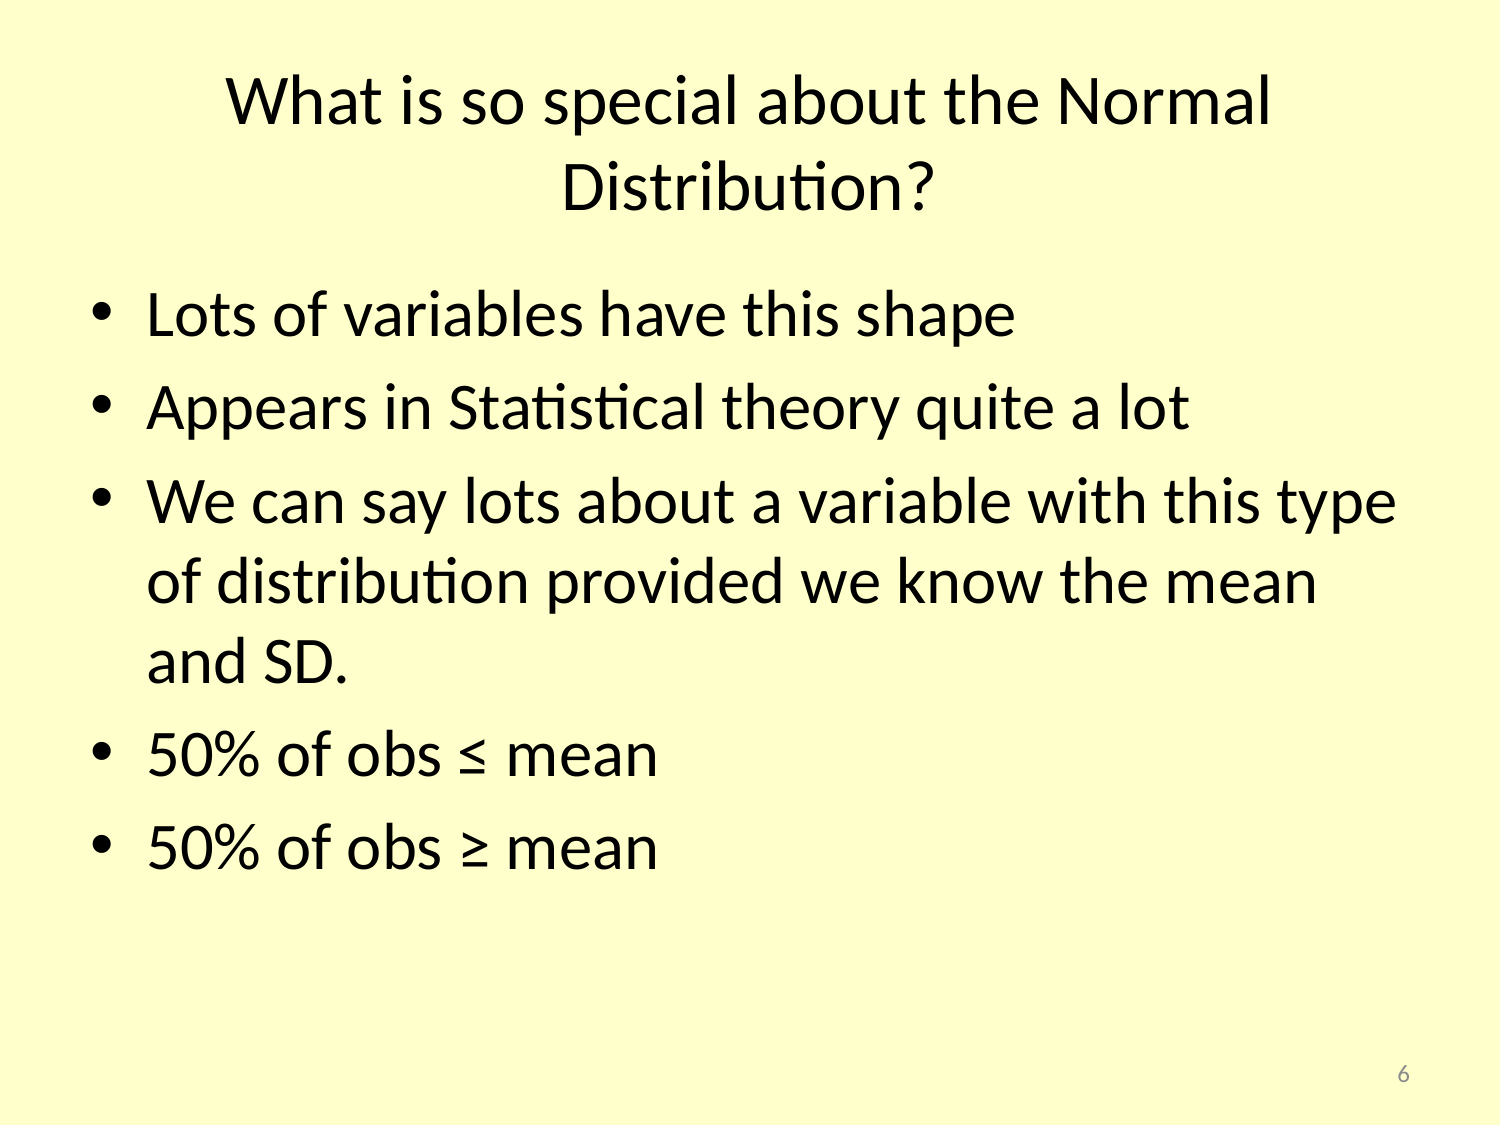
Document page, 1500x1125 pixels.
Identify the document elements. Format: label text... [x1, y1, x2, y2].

list Lots of variables have this shape Appears in Statistical theory quite a lot We can say lots about a variable with this type of distribution provided we know the mean and SD. 50% of obs ≤ mean 50% of obs ≥ mean [75, 262, 1425, 1005]
slide_number 6 [1074, 1042, 1425, 1103]
title What is so special about the Normal Distribution? [75, 45, 1425, 233]
